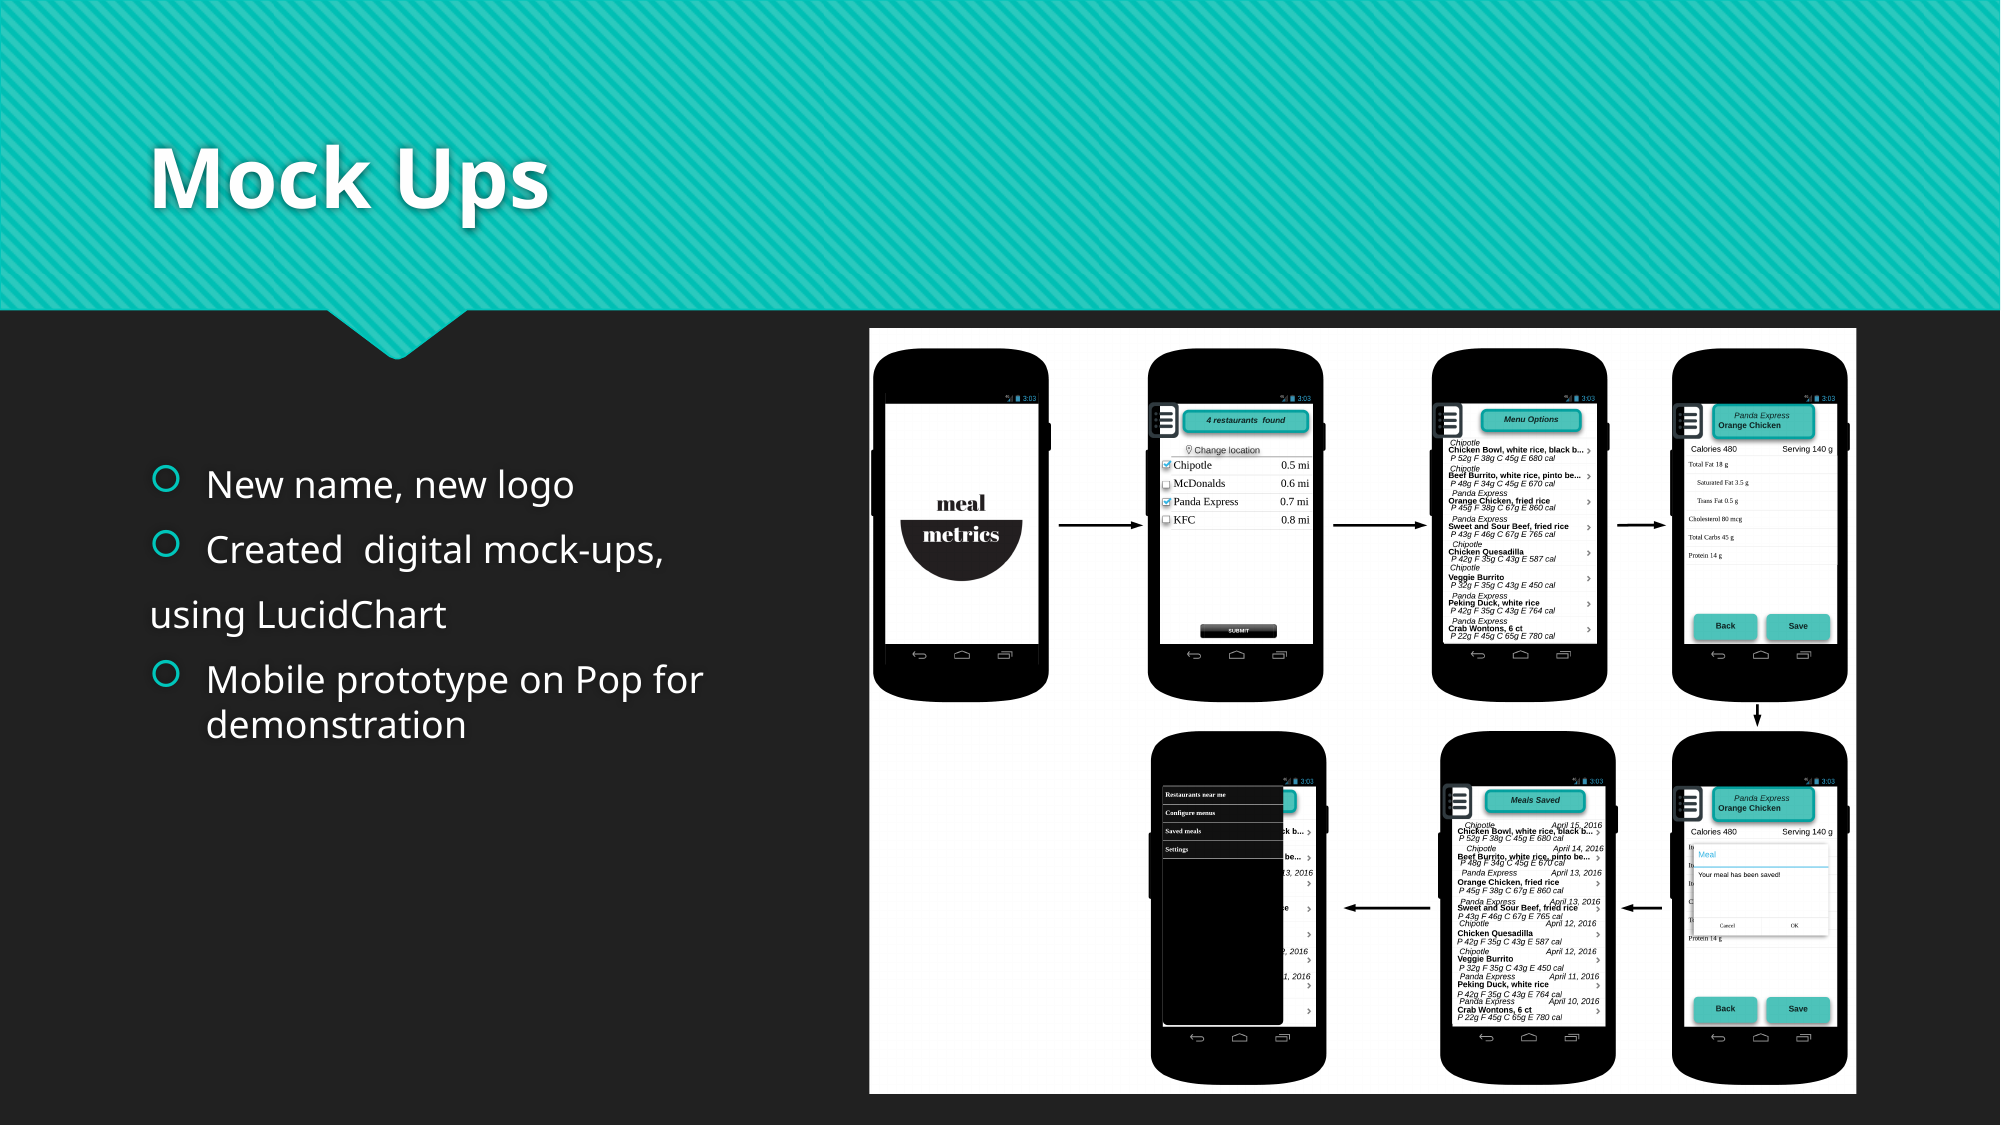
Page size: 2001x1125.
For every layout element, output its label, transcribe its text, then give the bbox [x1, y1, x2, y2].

title Mock Ups [132, 73, 1868, 233]
list New name, new logo Created digital mock-ups, using LucidChart Mobile prototype on Pop for demonstration [134, 310, 828, 962]
picture [869, 328, 1857, 1095]
